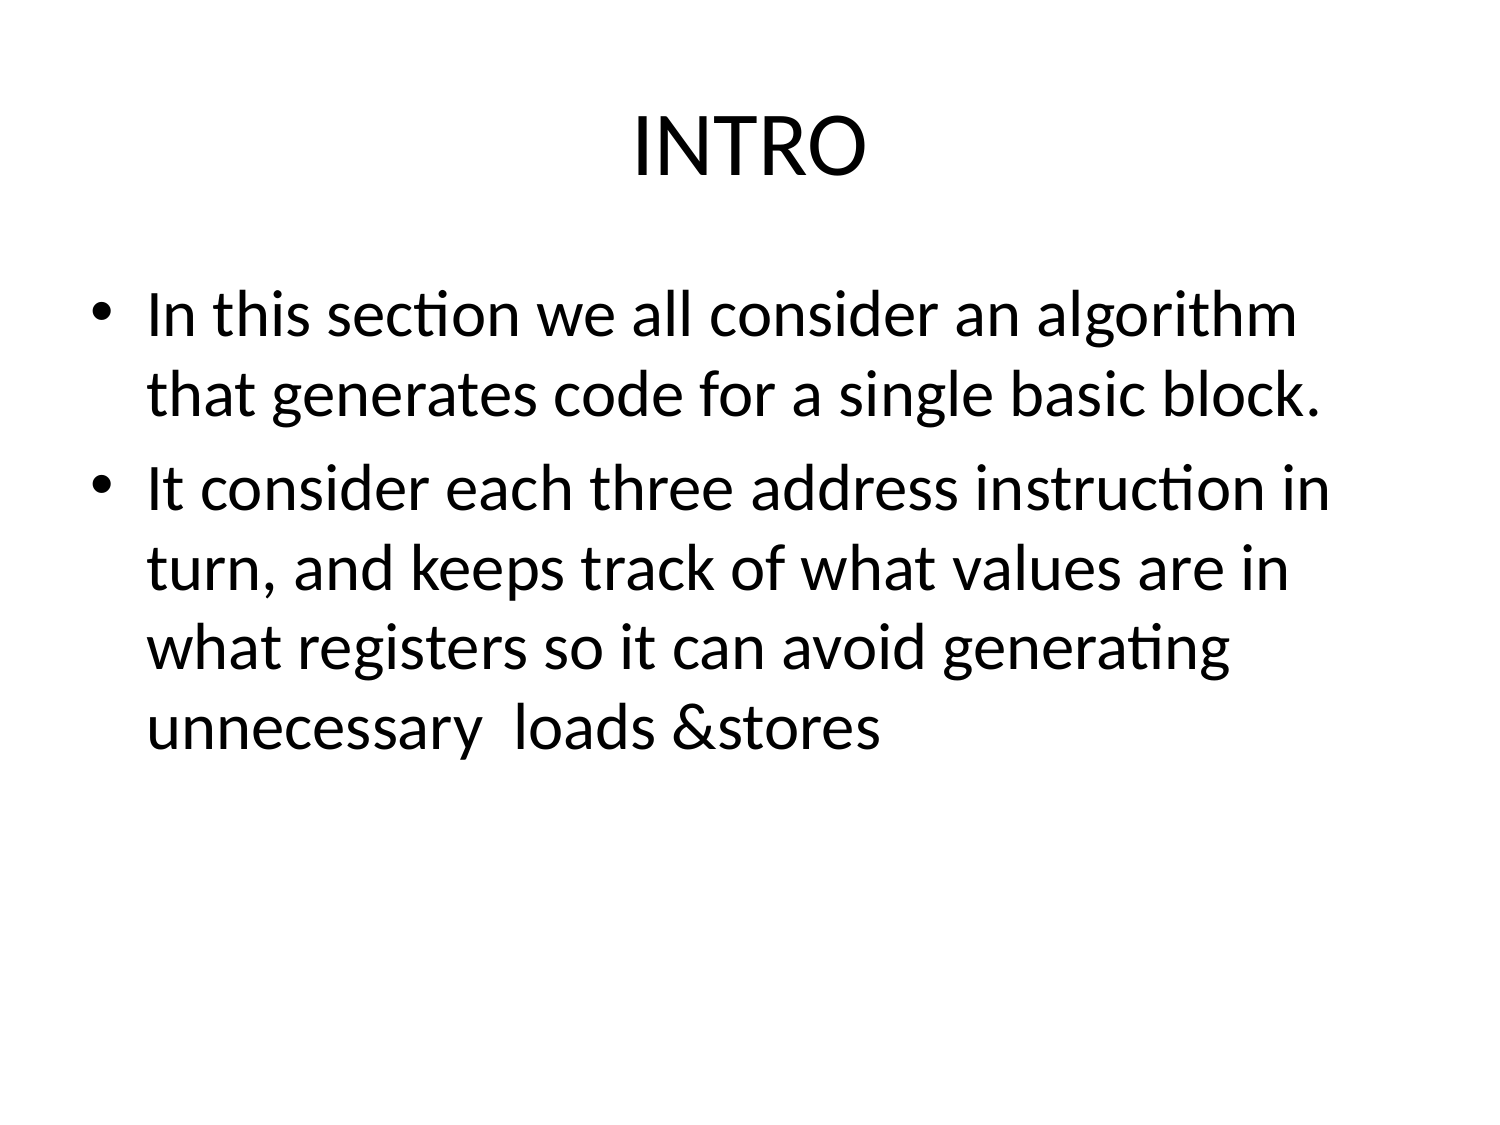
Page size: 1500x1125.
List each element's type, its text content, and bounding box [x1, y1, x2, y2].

title INTRO [75, 45, 1425, 233]
list In this section we all consider an algorithm that generates code for a single basic block. It consider each three address instruction in turn, and keeps track of what values are in what registers so it can avoid generating unnecessary loads &stores [75, 262, 1425, 1005]
